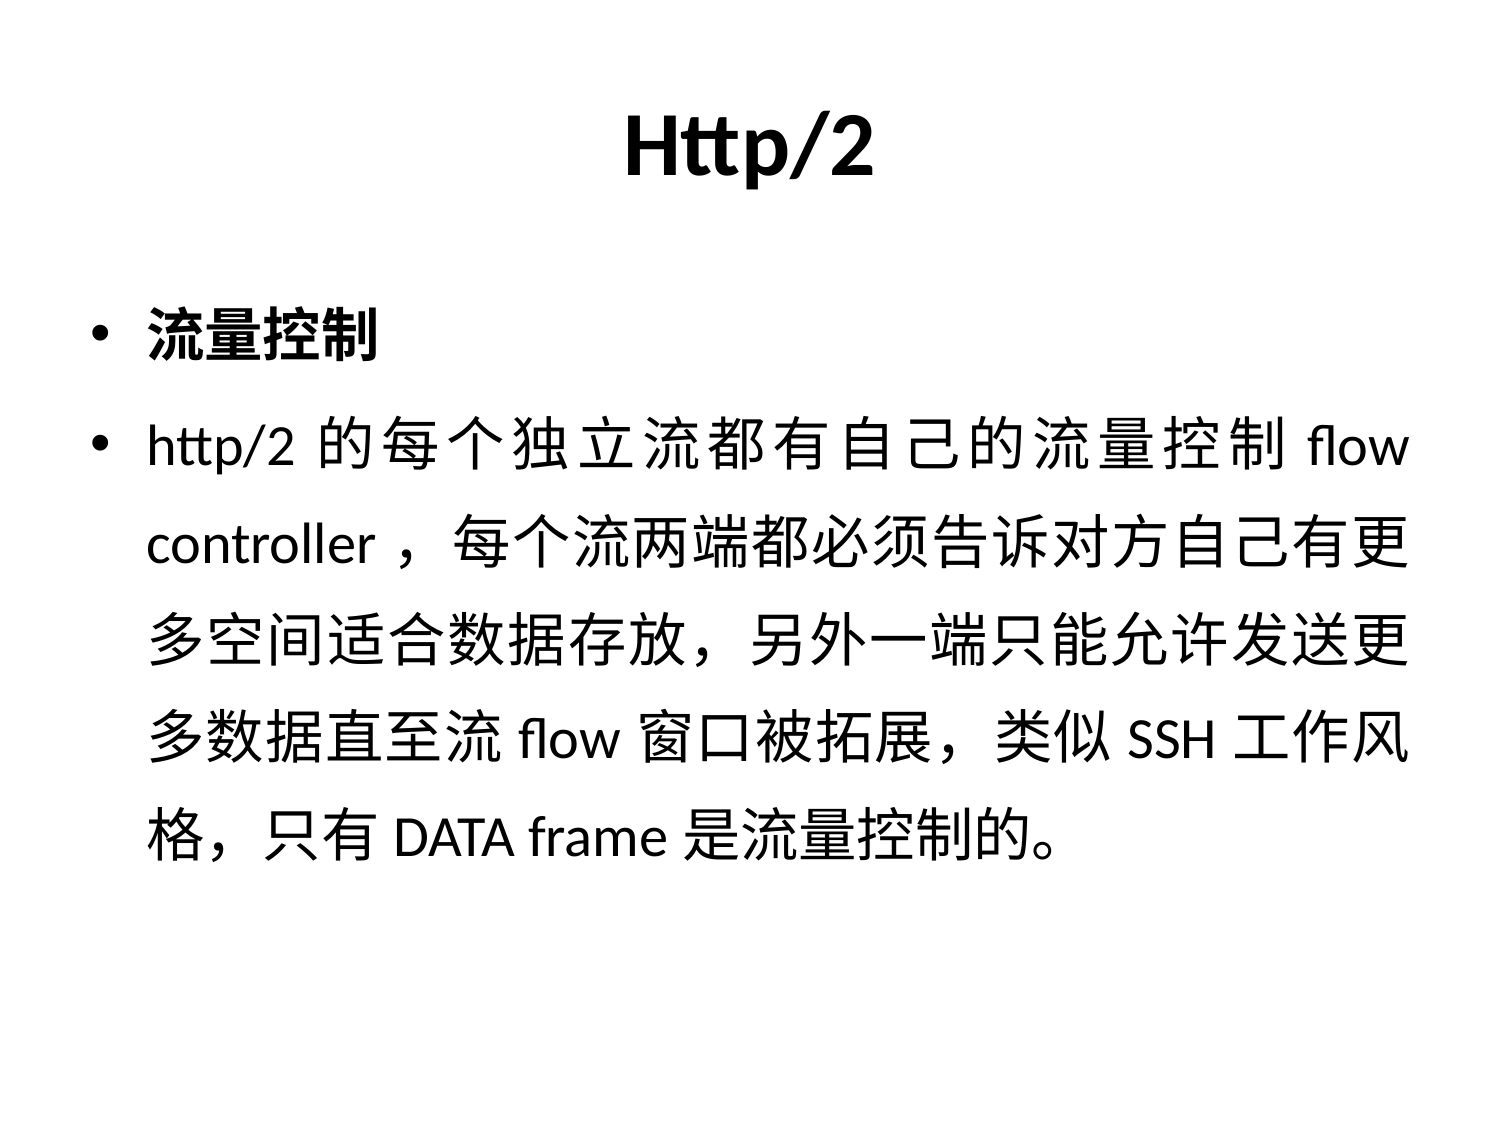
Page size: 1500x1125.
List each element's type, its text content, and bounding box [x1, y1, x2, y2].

list 流量控制 http/2的每个独立流都有自己的流量控制flow controller，每个流两端都必须告诉对方自己有更多空间适合数据存放，另外一端只能允许发送更多数据直至流flow窗口被拓展，类似SSH工作风格，只有DATA frame是流量控制的。 [75, 262, 1425, 1104]
title Http/2 [75, 45, 1425, 233]
